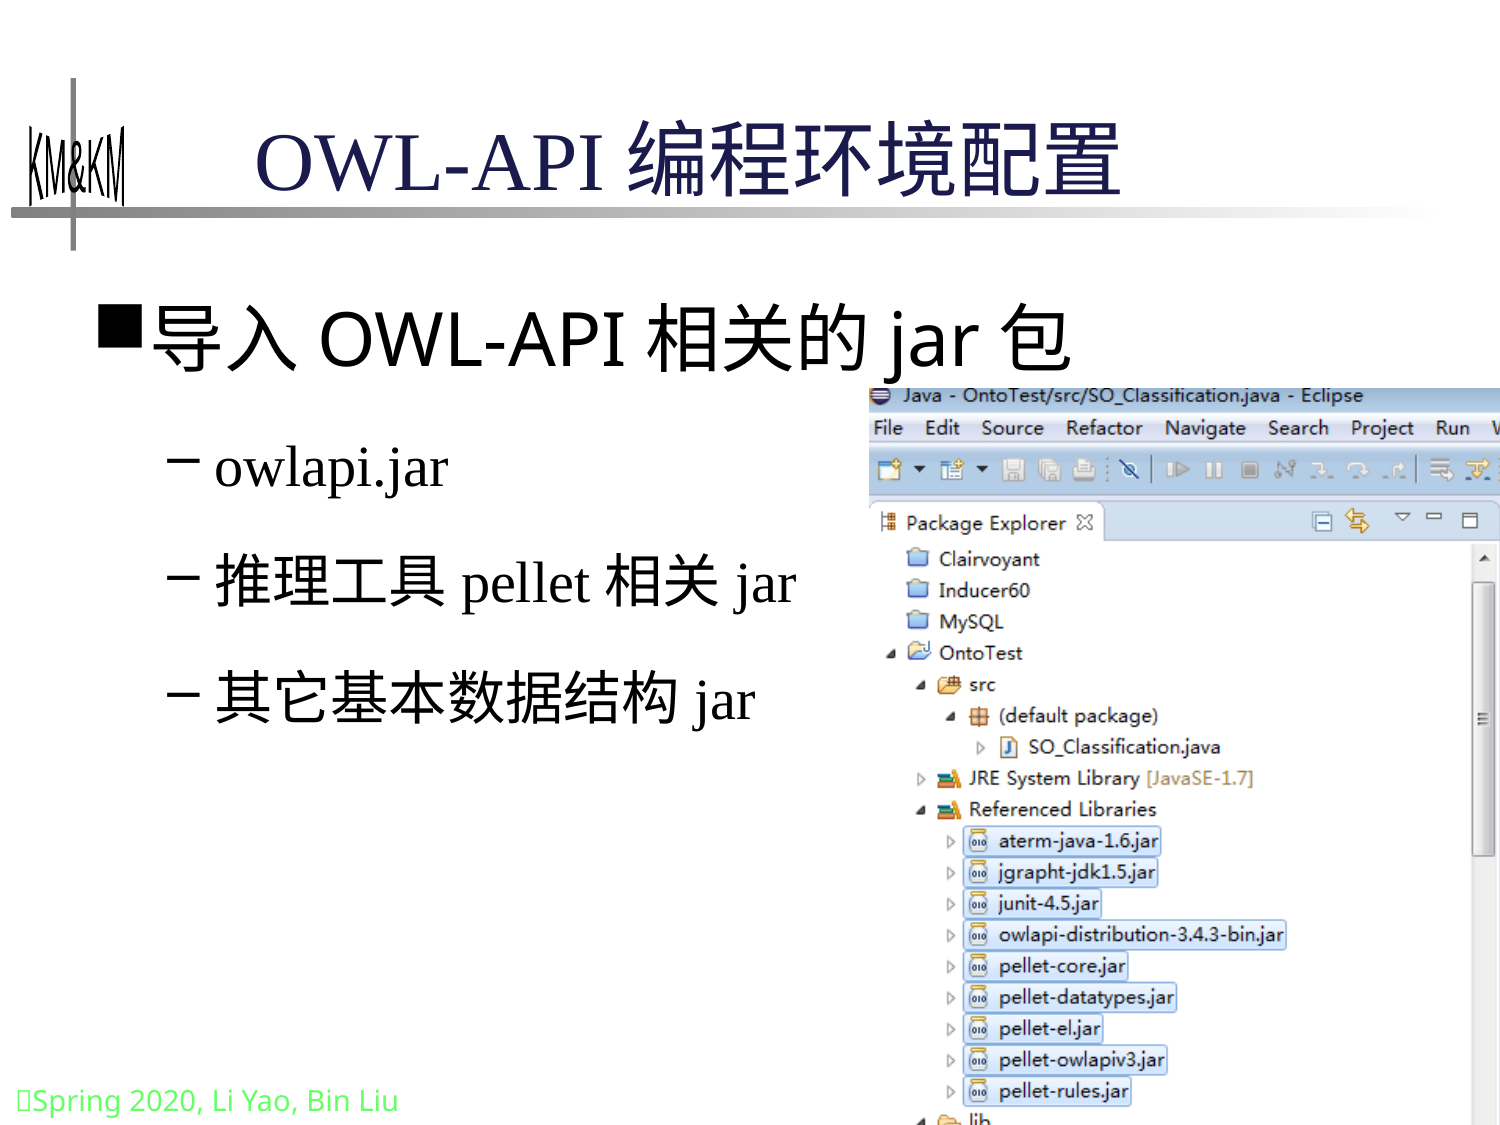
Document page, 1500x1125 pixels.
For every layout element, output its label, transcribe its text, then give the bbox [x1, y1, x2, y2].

picture [869, 388, 1500, 1125]
title OWL-API编程环境配置 [239, 112, 1500, 203]
list 导入OWL-API相关的jar包 owlapi.jar 推理工具pellet相关jar 其它基本数据结构jar [76, 283, 1428, 1004]
